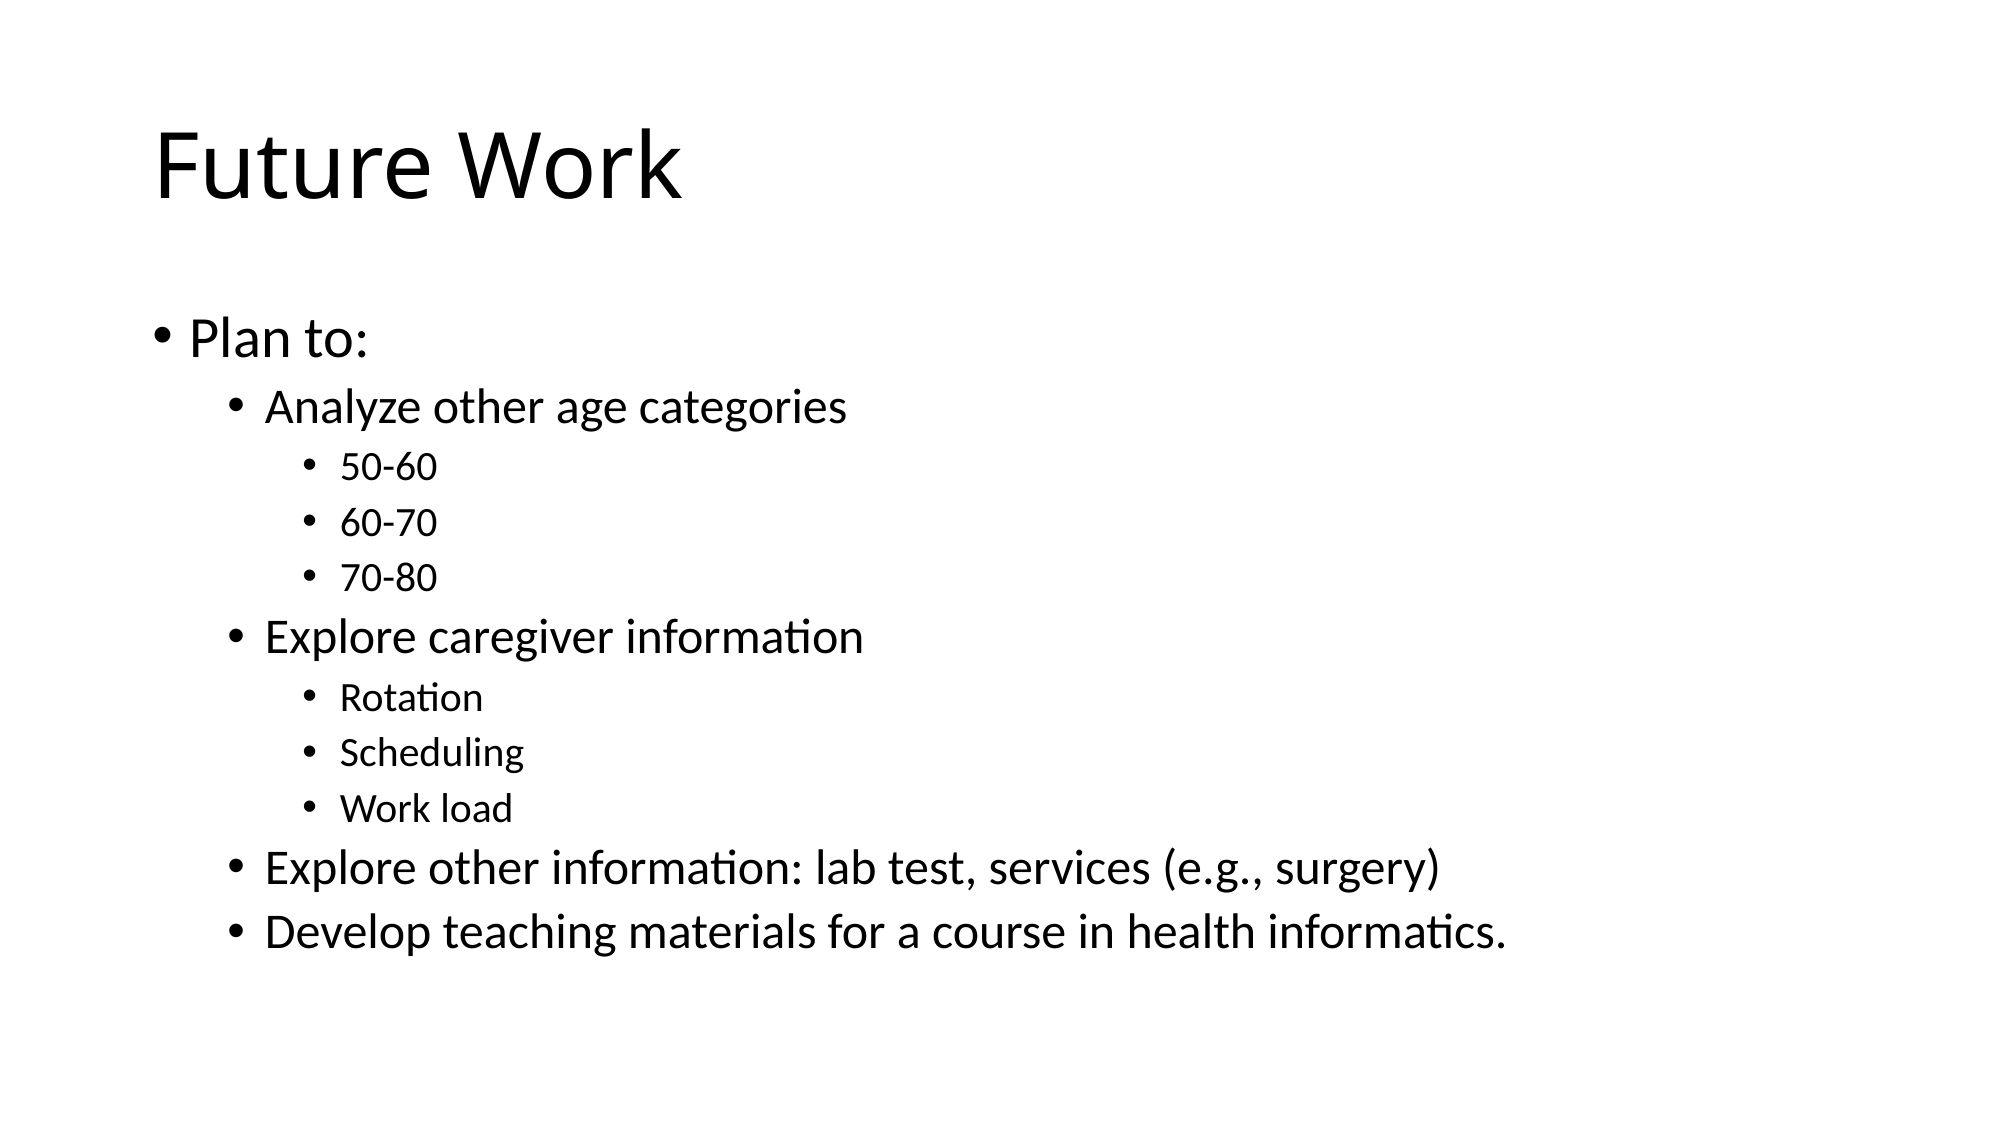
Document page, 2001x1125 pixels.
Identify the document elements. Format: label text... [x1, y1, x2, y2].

title Future Work [137, 59, 1863, 278]
list Plan to: Analyze other age categories 50-60 60-70 70-80 Explore caregiver information Rotation Scheduling Work load Explore other information: lab test, services (e.g., surgery) Develop teaching materials for a course in health informatics. [137, 299, 1863, 1014]
